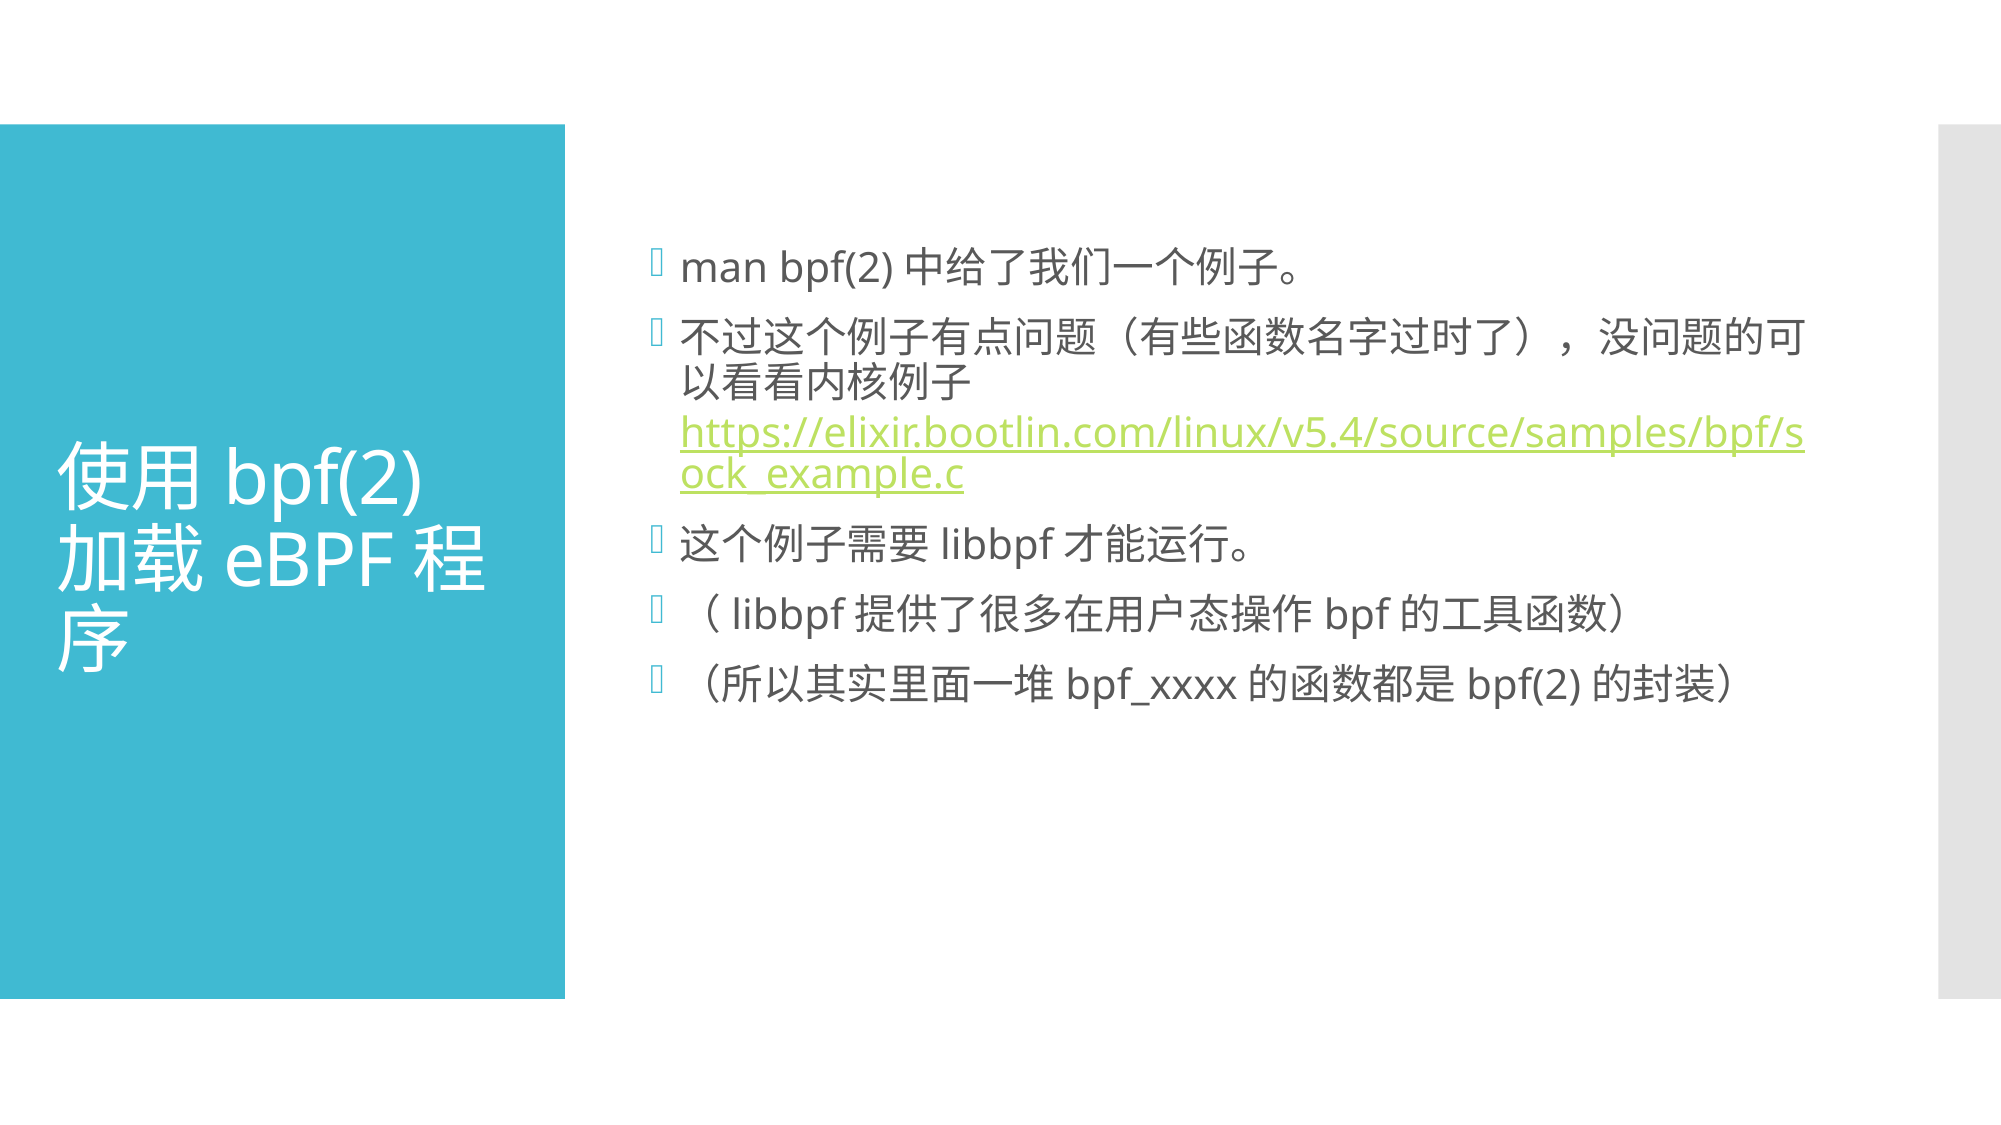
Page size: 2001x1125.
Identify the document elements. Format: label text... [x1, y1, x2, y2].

list man bpf(2)中给了我们一个例子。 不过这个例子有点问题（有些函数名字过时了），没问题的可以看看内核例子https://elixir.bootlin.com/linux/v5.4/source/samples/bpf/sock_example.c 这个例子需要libbpf才能运行。 （libbpf提供了很多在用户态操作bpf的工具函数） （所以其实里面一堆bpf_xxxx的函数都是bpf(2)的封装） [634, 141, 1835, 982]
title 使用bpf(2)加载eBPF程序 [41, 184, 525, 940]
